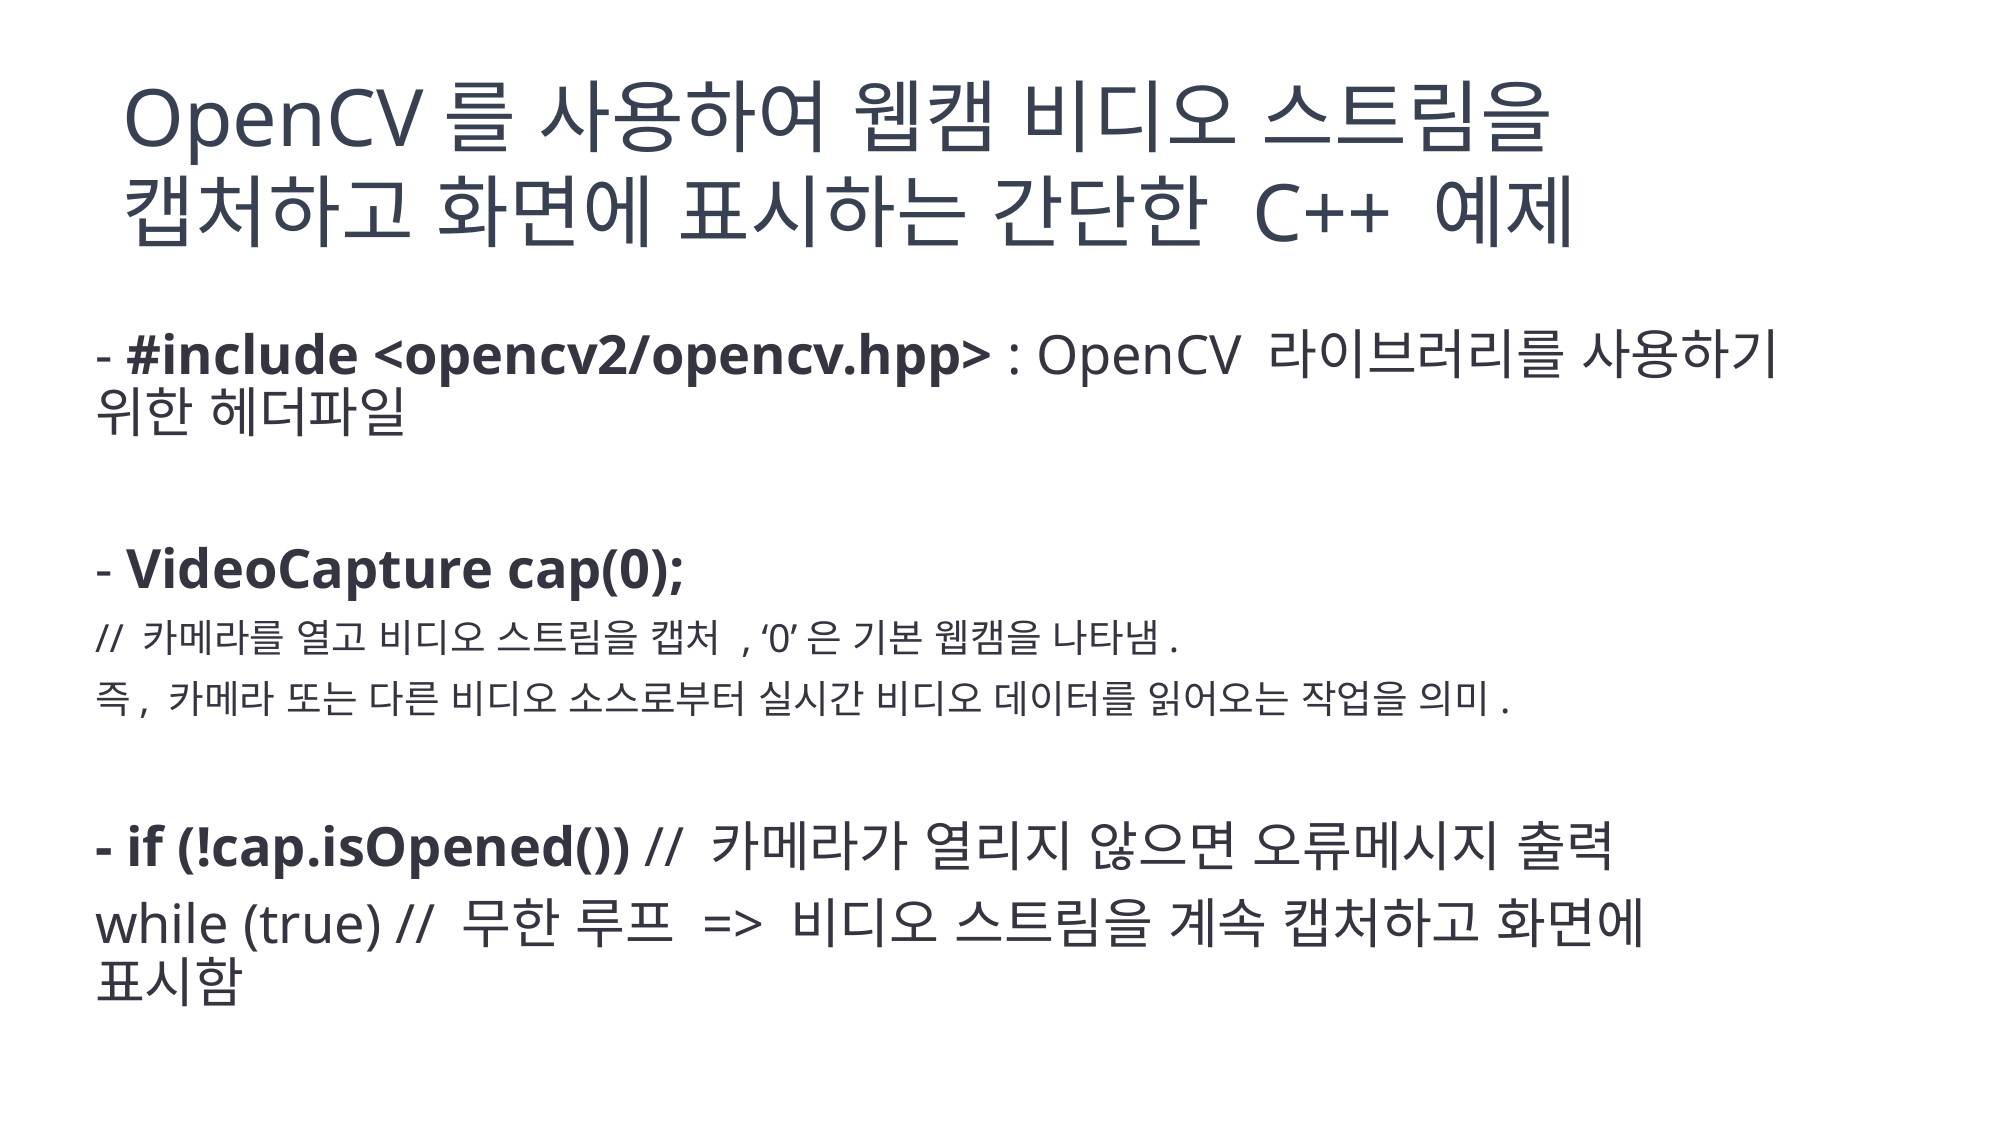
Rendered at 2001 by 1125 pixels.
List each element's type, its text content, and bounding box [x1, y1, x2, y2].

text_box OpenCV를 사용하여 웹캠 비디오 스트림을 캡처하고 화면에 표시하는 간단한 C++ 예제 [107, 59, 1763, 265]
list - #include <opencv2/opencv.hpp> : OpenCV 라이브러리를 사용하기 위한 헤더파일 - VideoCapture cap(0); // 카메라를 열고 비디오 스트림을 캡처 , ‘0’은 기본 웹캠을 나타냄. 즉, 카메라 또는 다른 비디오 소스로부터 실시간 비디오 데이터를 읽어오는 작업을 의미. - if (!cap.isOpened()) // 카메라가 열리지 않으면 오류메시지 출력 while (true) // 무한 루프 => 비디오 스트림을 계속 캡처하고 화면에 표시함 [80, 320, 1805, 1023]
